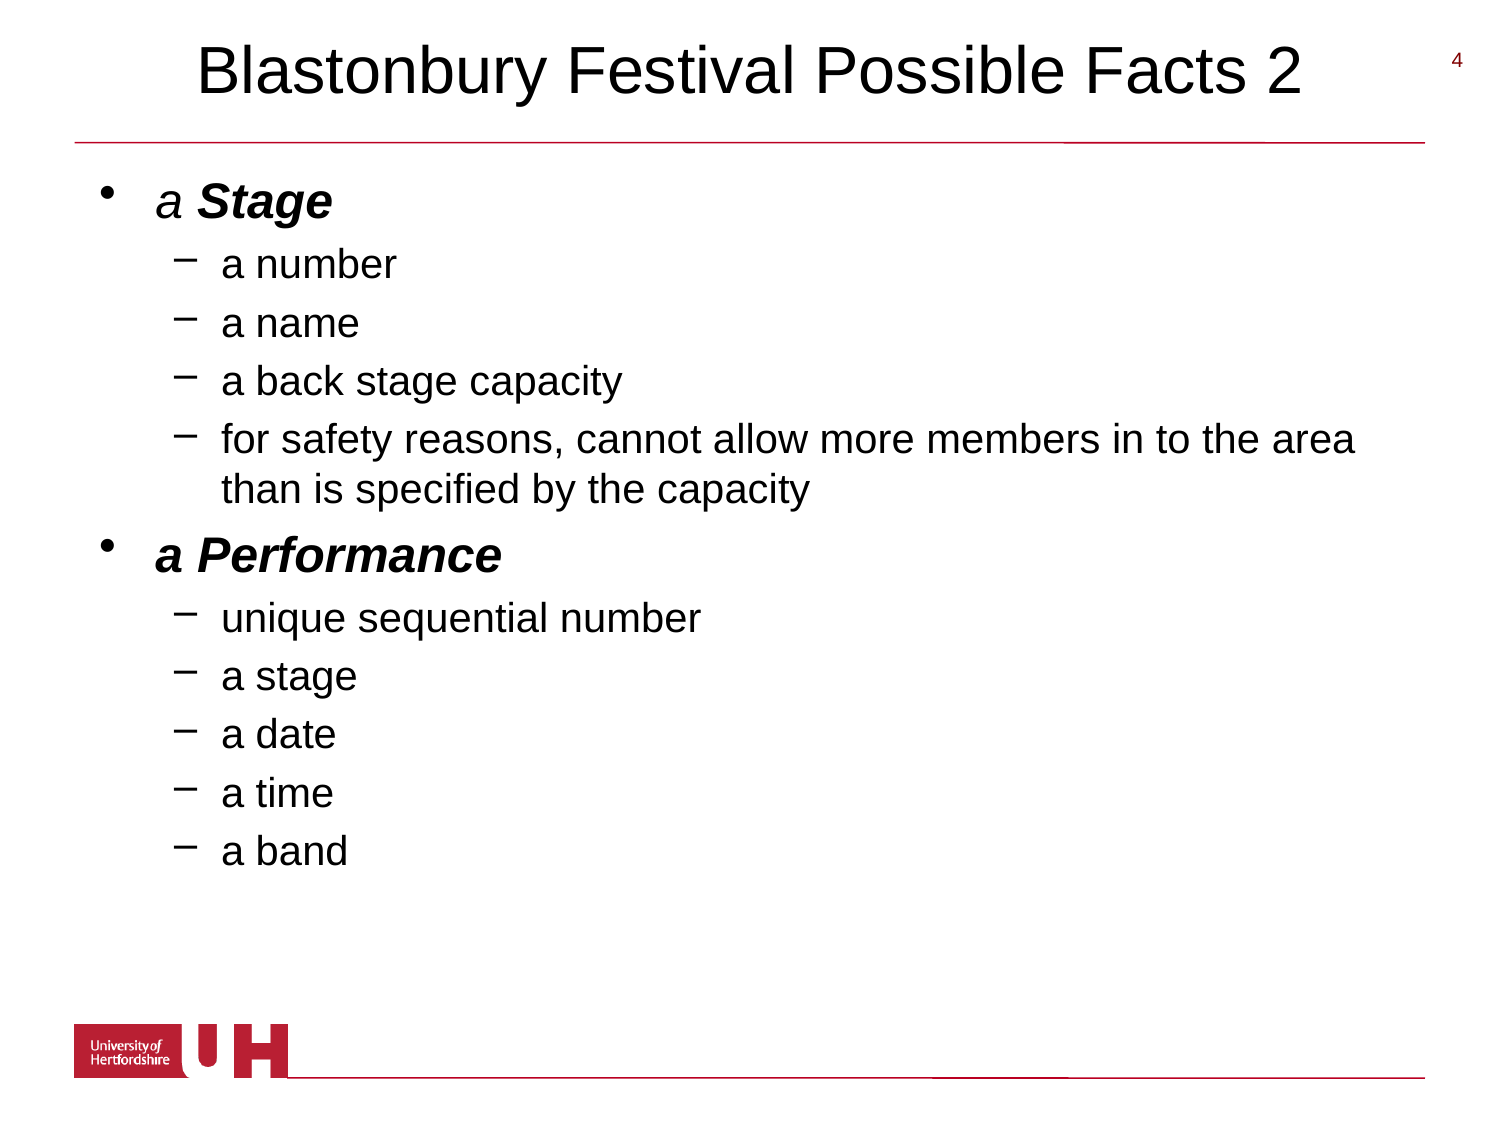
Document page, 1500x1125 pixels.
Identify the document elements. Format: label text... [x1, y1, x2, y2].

picture [74, 1024, 288, 1078]
title Blastonbury Festival Possible Facts 2 [103, 19, 1397, 143]
list a Stage a number a name a back stage capacity for safety reasons, cannot allow more members in to the area than is specified by the capacity a Performance unique sequential number a stage a date a time a band [75, 161, 1425, 964]
slide_number 4 [1411, 19, 1479, 79]
